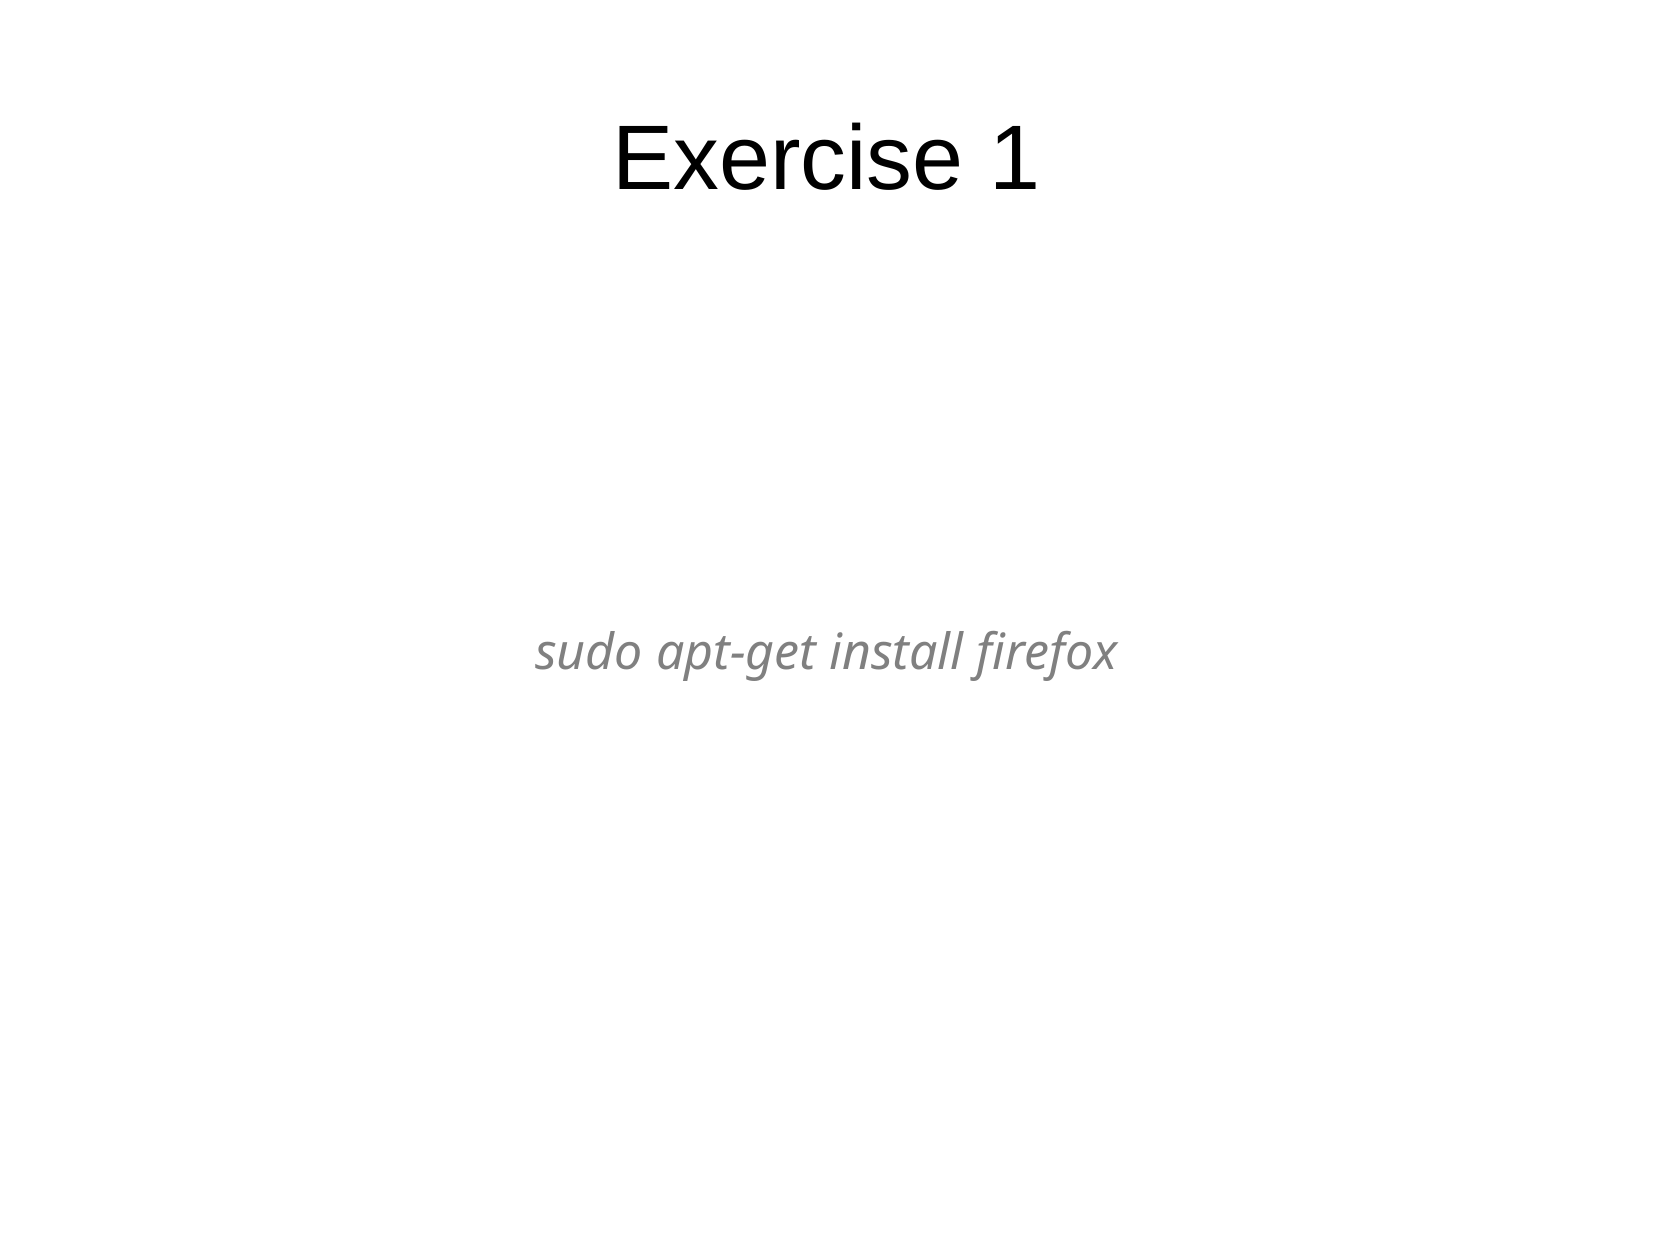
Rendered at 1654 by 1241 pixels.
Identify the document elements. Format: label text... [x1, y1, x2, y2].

text_box Exercise 1 [82, 49, 1571, 257]
text_box sudo apt-get install firefox [82, 290, 1571, 1010]
